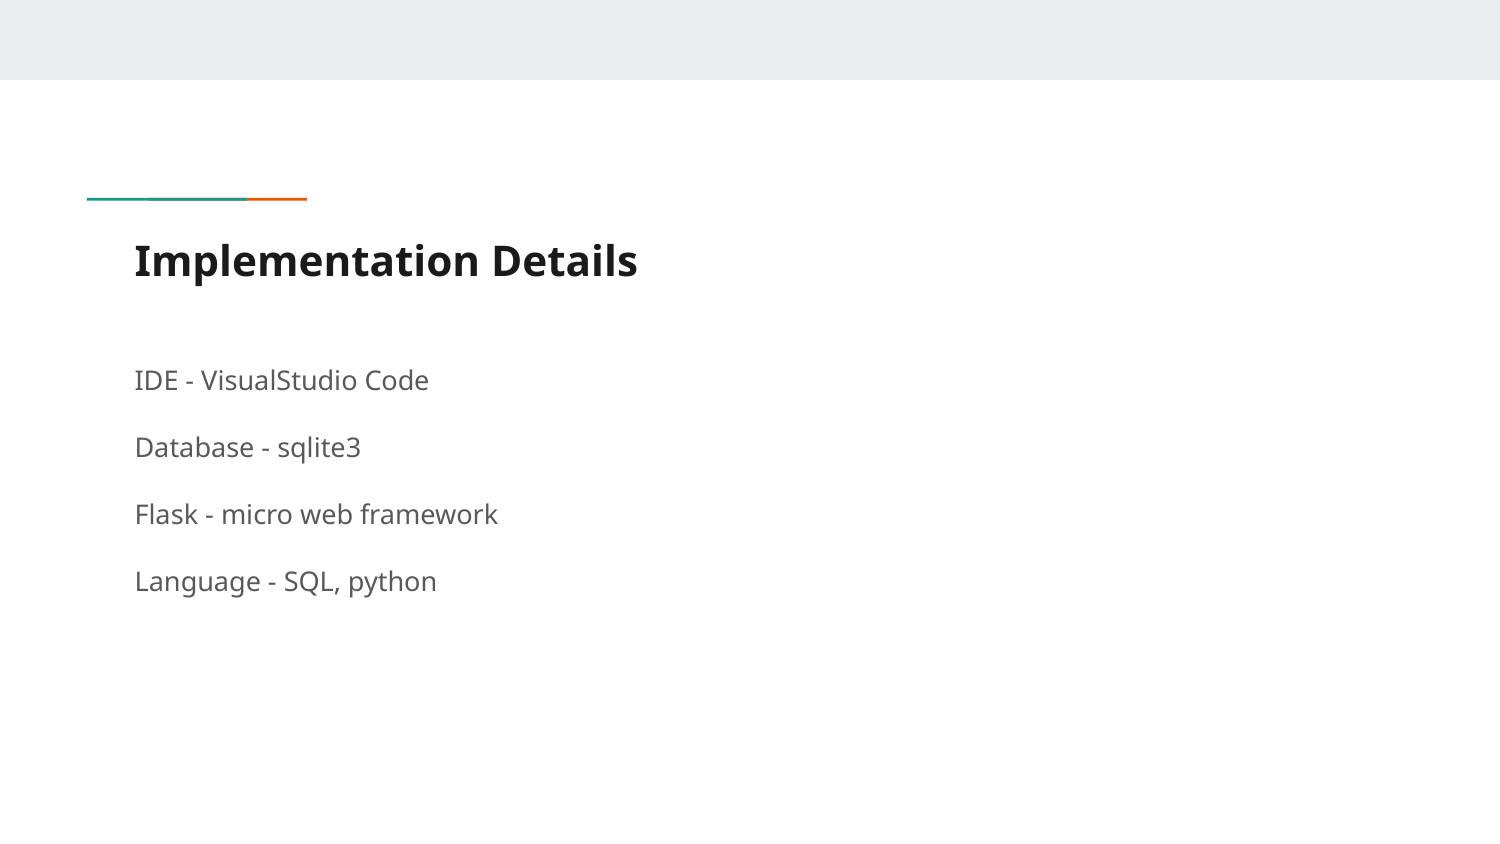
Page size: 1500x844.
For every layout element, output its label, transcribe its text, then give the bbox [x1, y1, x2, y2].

title Implementation Details [119, 216, 1381, 305]
list IDE - VisualStudio Code Database - sqlite3 Flask - micro web framework Language - SQL, python [119, 341, 1381, 712]
